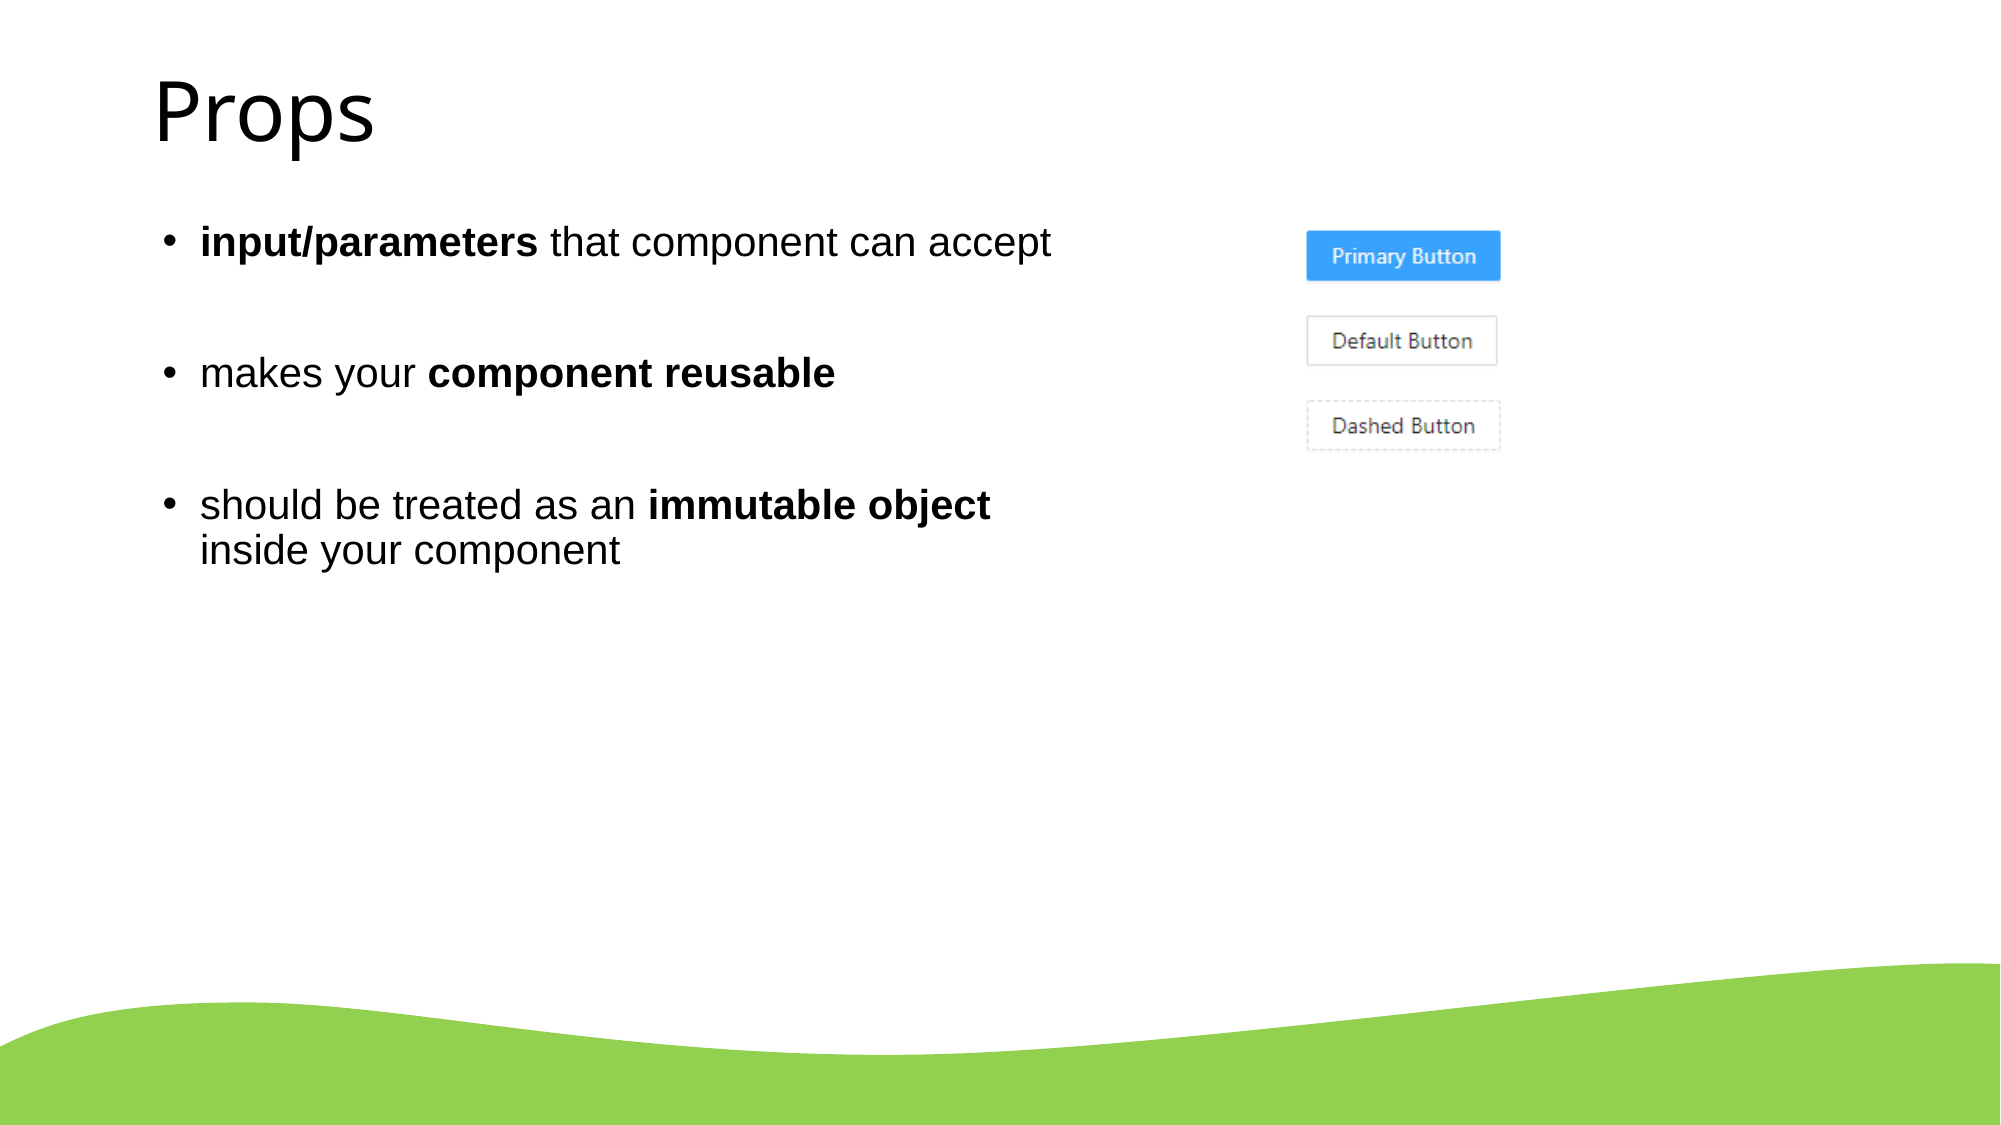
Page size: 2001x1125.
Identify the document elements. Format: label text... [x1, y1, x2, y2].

title Props [137, 37, 1763, 193]
picture [1273, 212, 1573, 476]
list input/parameters that component can accept makes your component reusable should be treated as an immutable object inside your component [147, 212, 1095, 913]
